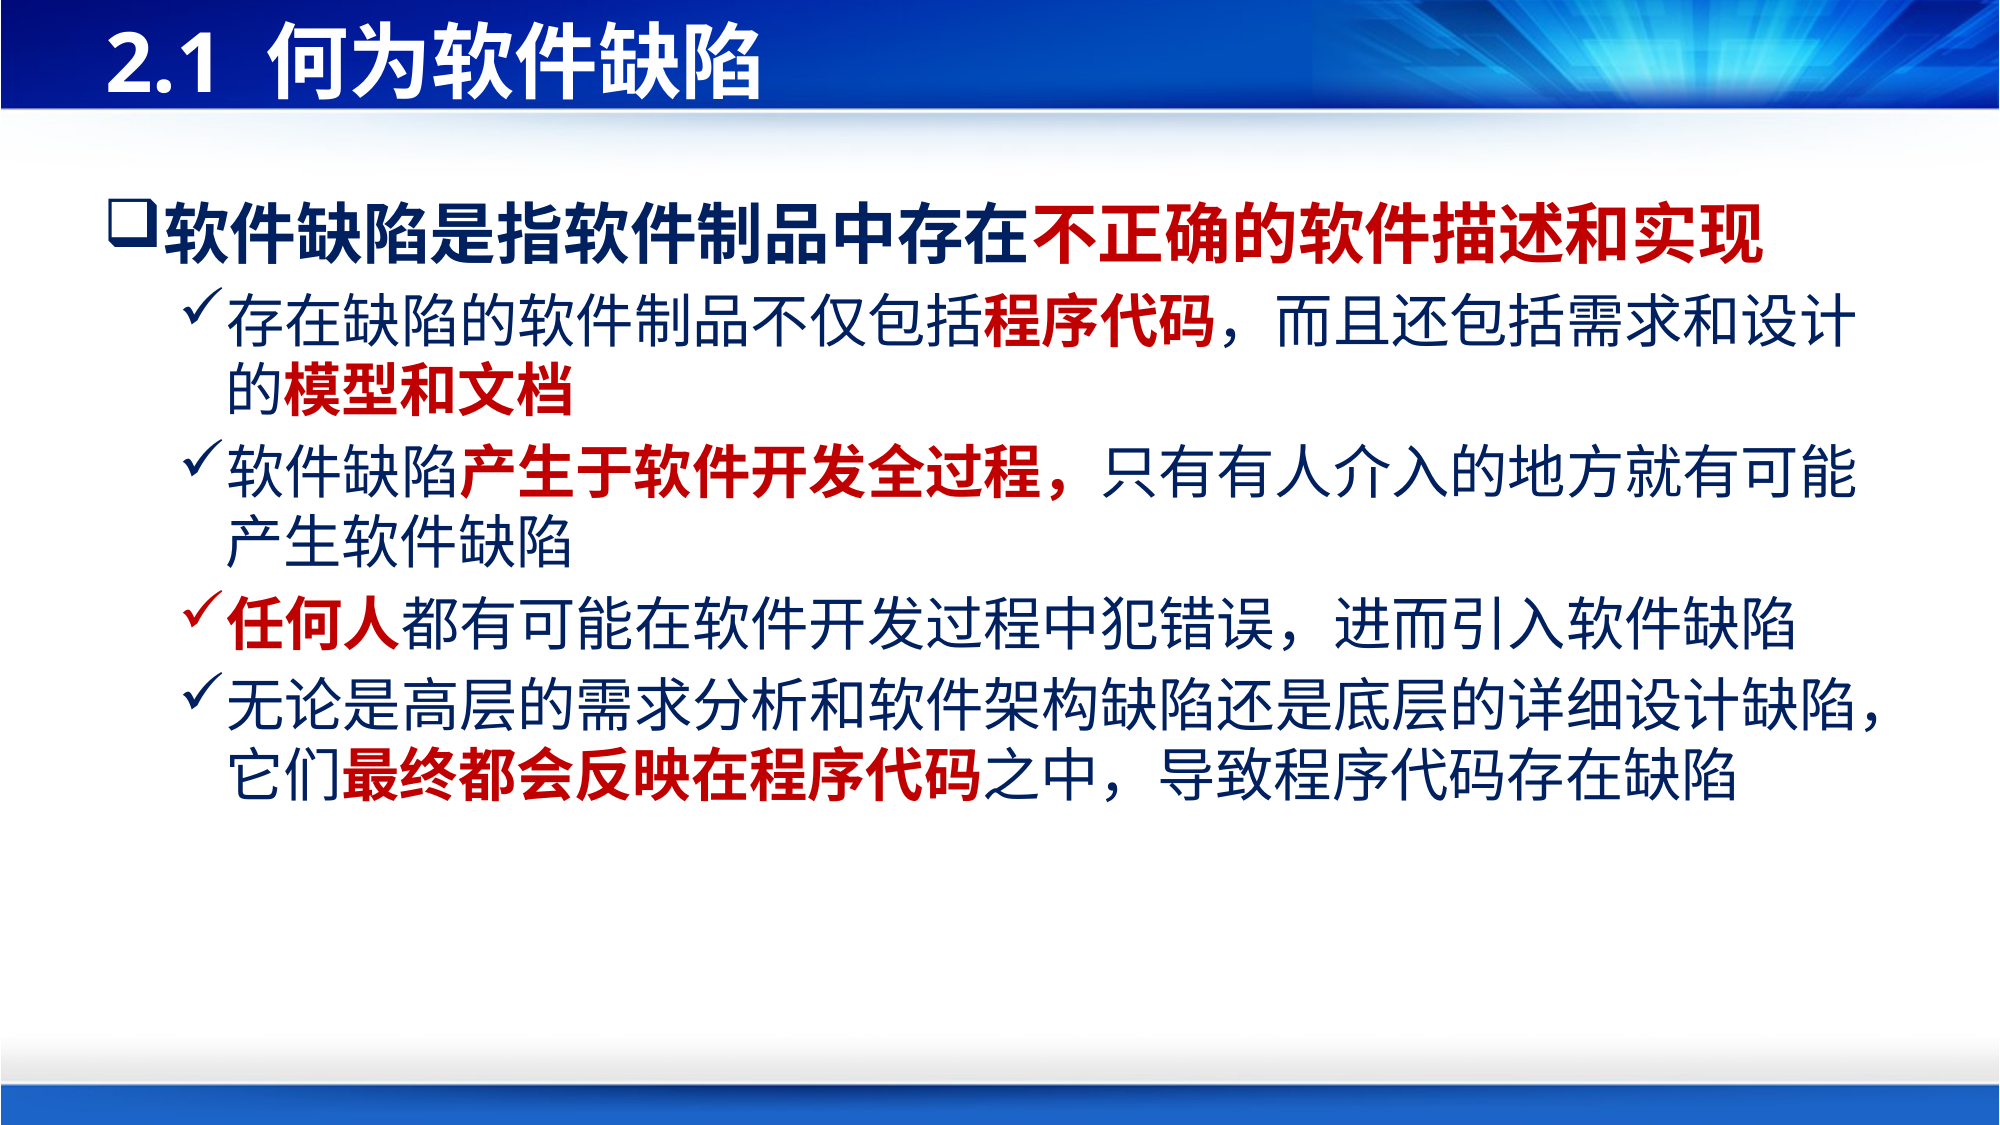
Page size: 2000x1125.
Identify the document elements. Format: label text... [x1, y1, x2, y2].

title 2.1 何为软件缺陷 [90, 1, 1880, 118]
picture [1, 0, 1999, 1125]
list 软件缺陷是指软件制品中存在不正确的软件描述和实现 存在缺陷的软件制品不仅包括程序代码，而且还包括需求和设计的模型和文档 软件缺陷产生于软件开发全过程，只有有人介入的地方就有可能产生软件缺陷 任何人都有可能在软件开发过程中犯错误，进而引入软件缺陷 无论是高层的需求分析和软件架构缺陷还是底层的详细设计缺陷，它们最终都会反映在程序代码之中，导致程序代码存在缺陷 [88, 184, 1880, 1012]
